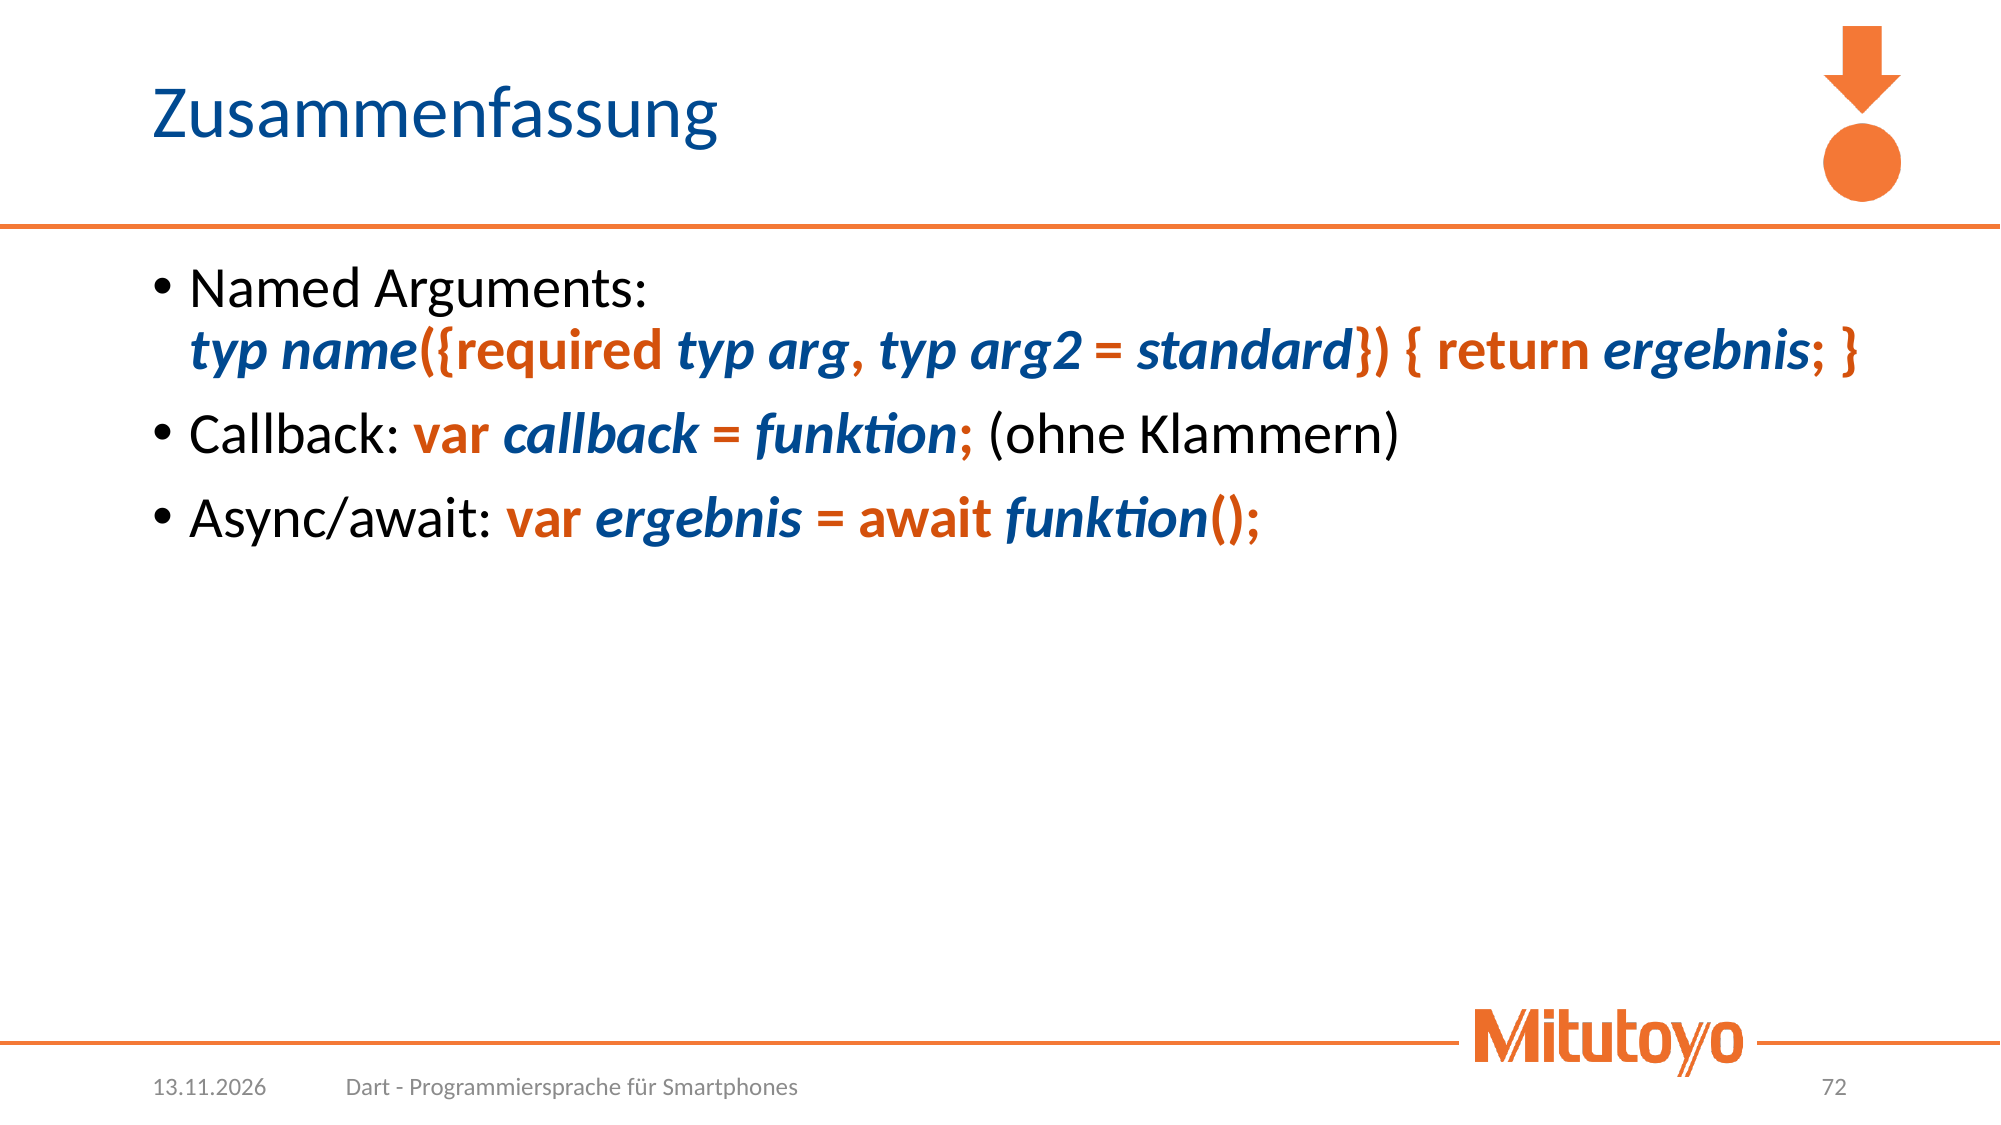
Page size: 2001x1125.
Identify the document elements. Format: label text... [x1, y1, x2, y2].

list Named Arguments: typ name({required typ arg, typ arg2 = standard}) { return ergebnis; } Callback: var callback = funktion; (ohne Klammern) Async/await: var ergebnis = await funktion(); [137, 249, 1959, 1012]
title Zusammenfassung [137, 24, 1863, 203]
slide_number 72 [1743, 1055, 1863, 1116]
picture [1475, 1012, 1744, 1077]
picture [1765, 16, 1959, 211]
footer Dart - Programmiersprache für Smartphones [330, 1055, 1721, 1116]
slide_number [137, 1055, 313, 1116]
